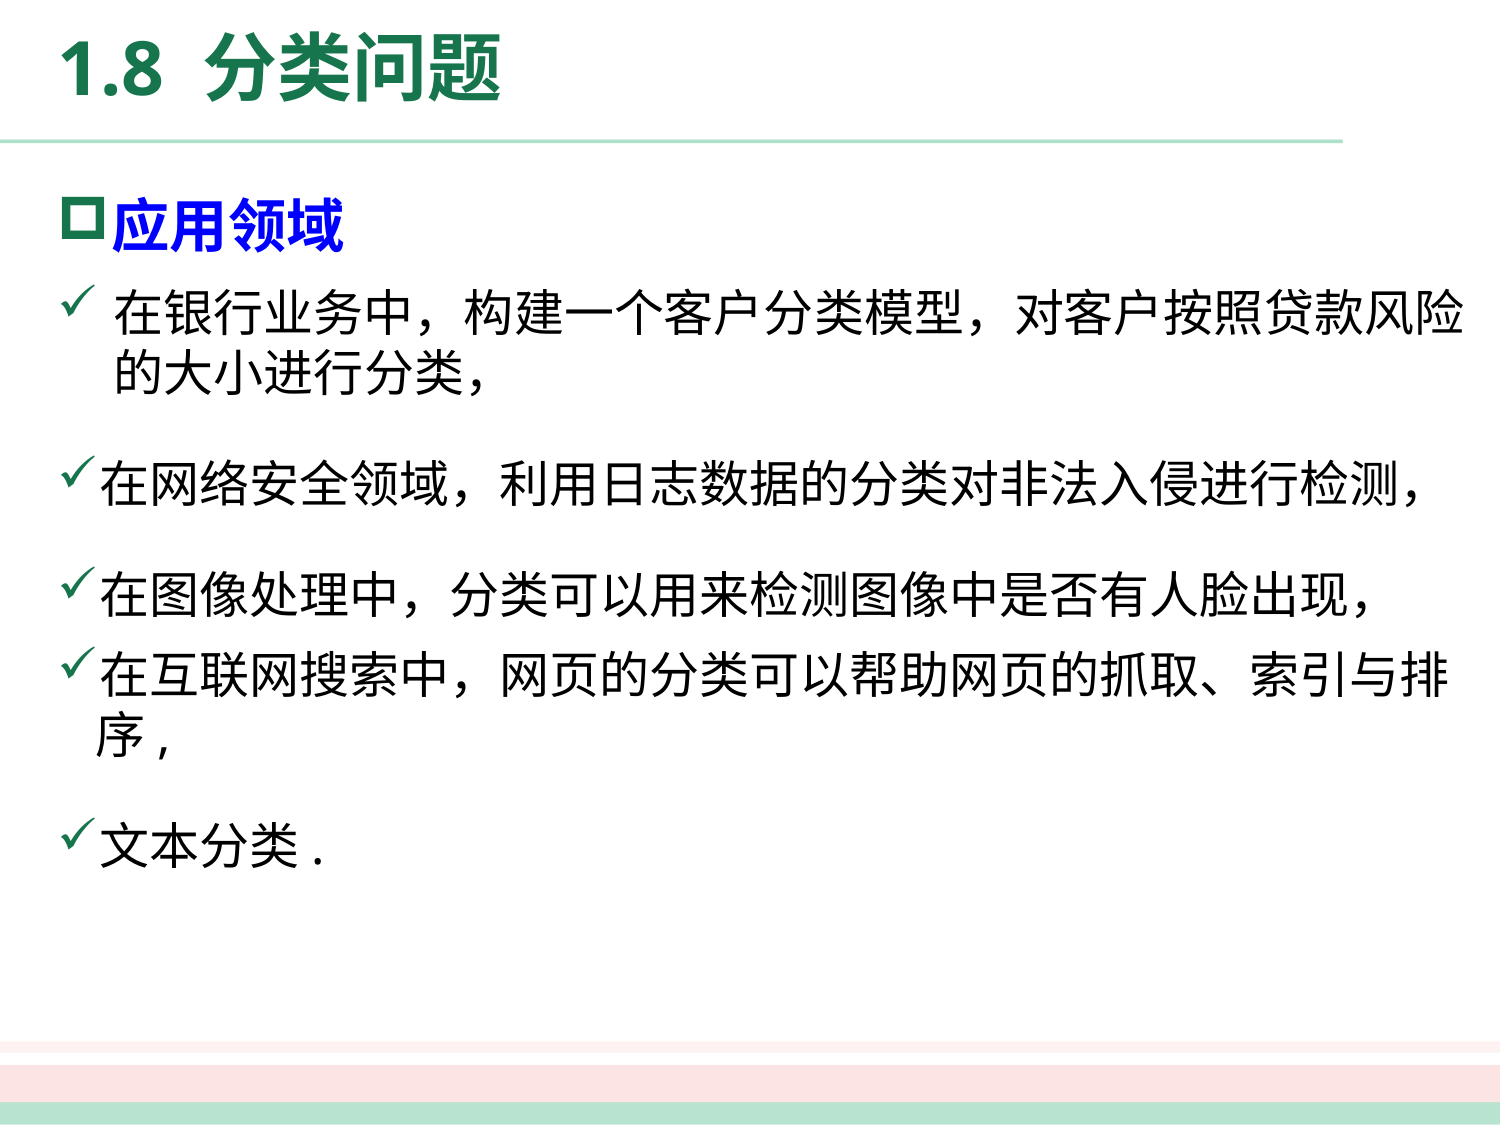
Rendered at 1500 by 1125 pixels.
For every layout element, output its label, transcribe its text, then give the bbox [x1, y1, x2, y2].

title 1.8 分类问题 [42, 7, 1337, 135]
list 应用领域 在银行业务中，构建一个客户分类模型，对客户按照贷款风险的大小进行分类， 在网络安全领域，利用日志数据的分类对非法入侵进行检测， 在图像处理中，分类可以用来检测图像中是否有人脸出现， 在互联网搜索中，网页的分类可以帮助网页的抓取、索引与排序, 文本分类. [42, 190, 1486, 1078]
picture [0, 0, 1500, 1125]
